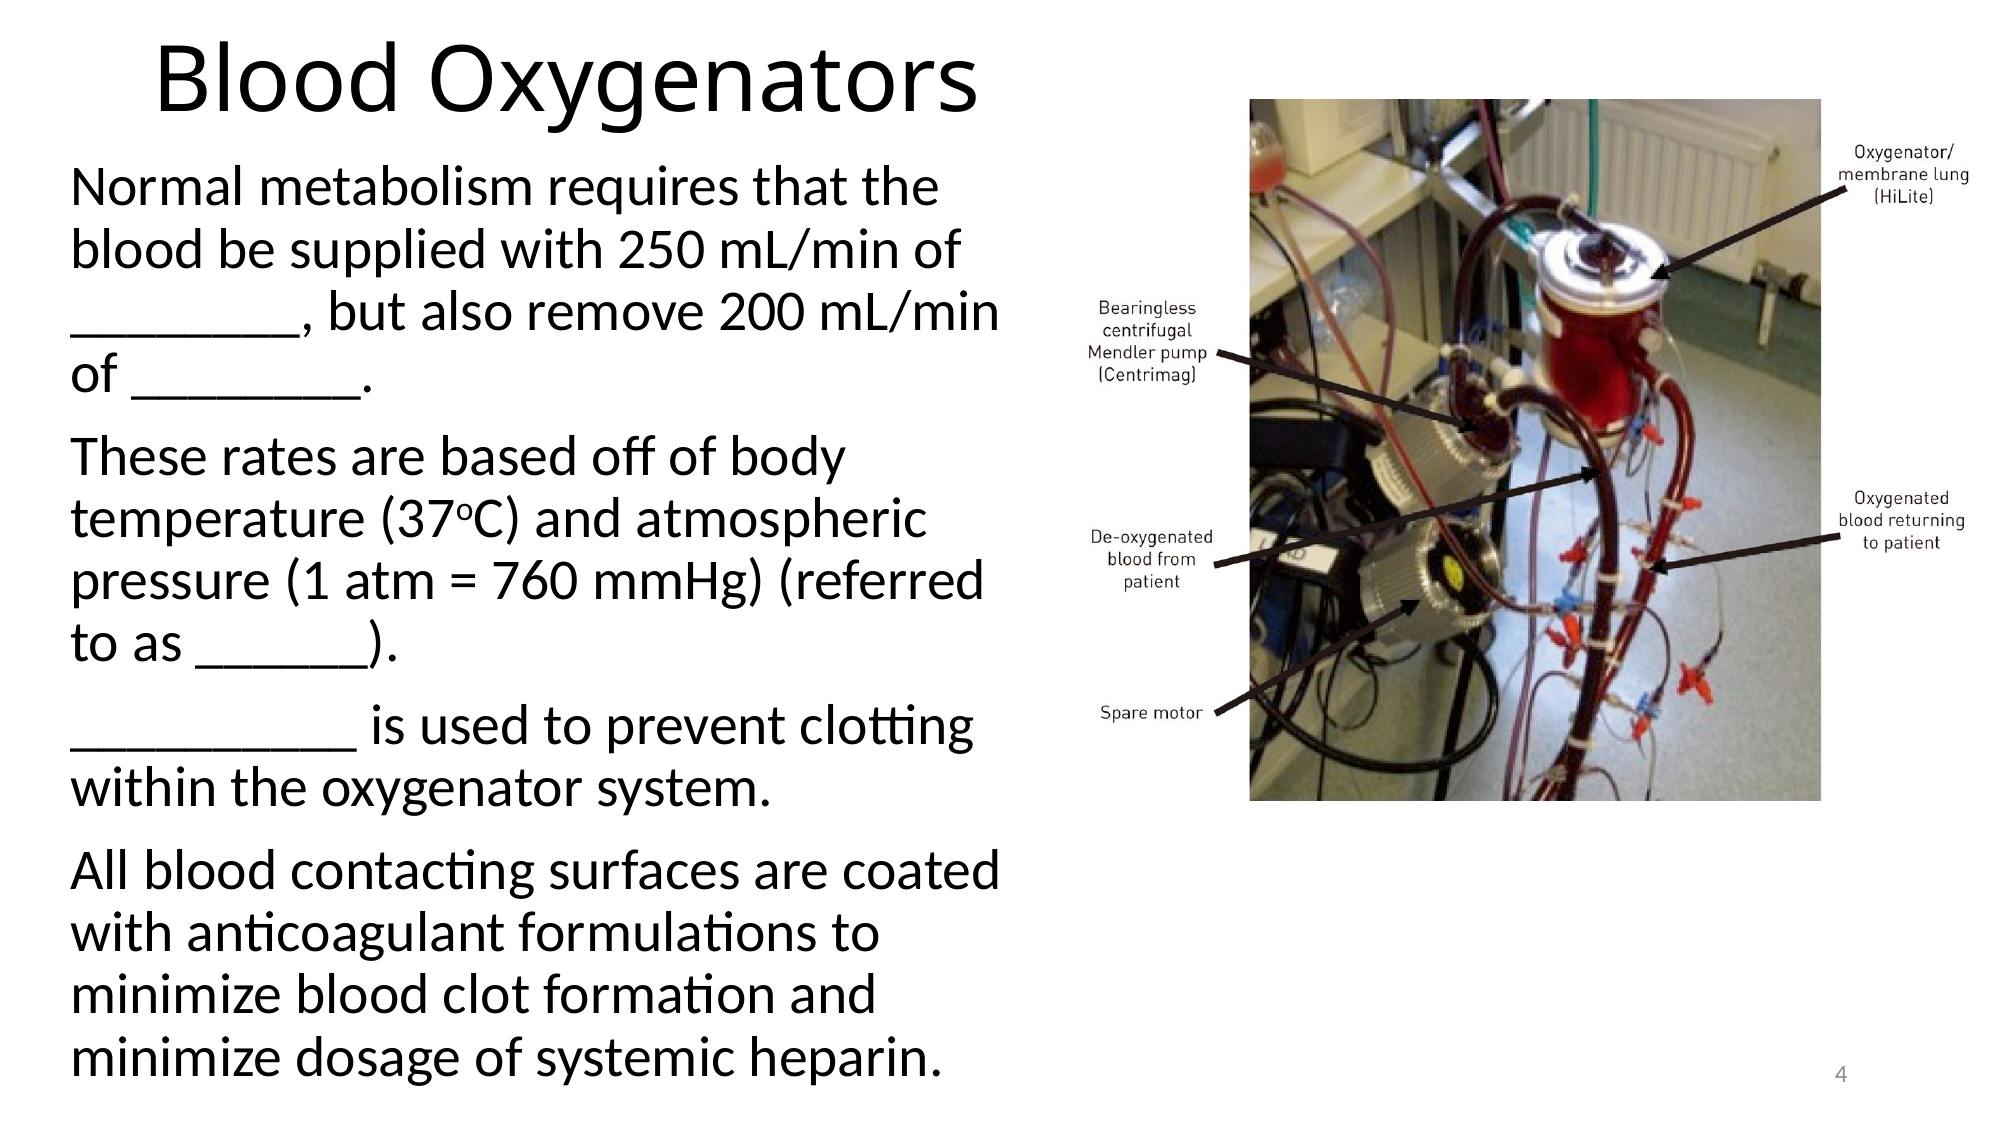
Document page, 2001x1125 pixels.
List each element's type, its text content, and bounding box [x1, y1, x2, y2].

title Blood Oxygenators [137, 3, 1863, 161]
picture [1073, 99, 1974, 801]
list Normal metabolism requires that the blood be supplied with 250 mL/min of ________, but also remove 200 mL/min of ________. These rates are based off of body temperature (37oC) and atmospheric pressure (1 atm = 760 mmHg) (referred to as ______). __________ is used to prevent clotting within the oxygenator system. All blood contacting surfaces are coated with anticoagulant formulations to minimize blood clot formation and minimize dosage of systemic heparin. [55, 148, 1041, 1103]
slide_number 4 [1412, 1042, 1863, 1103]
